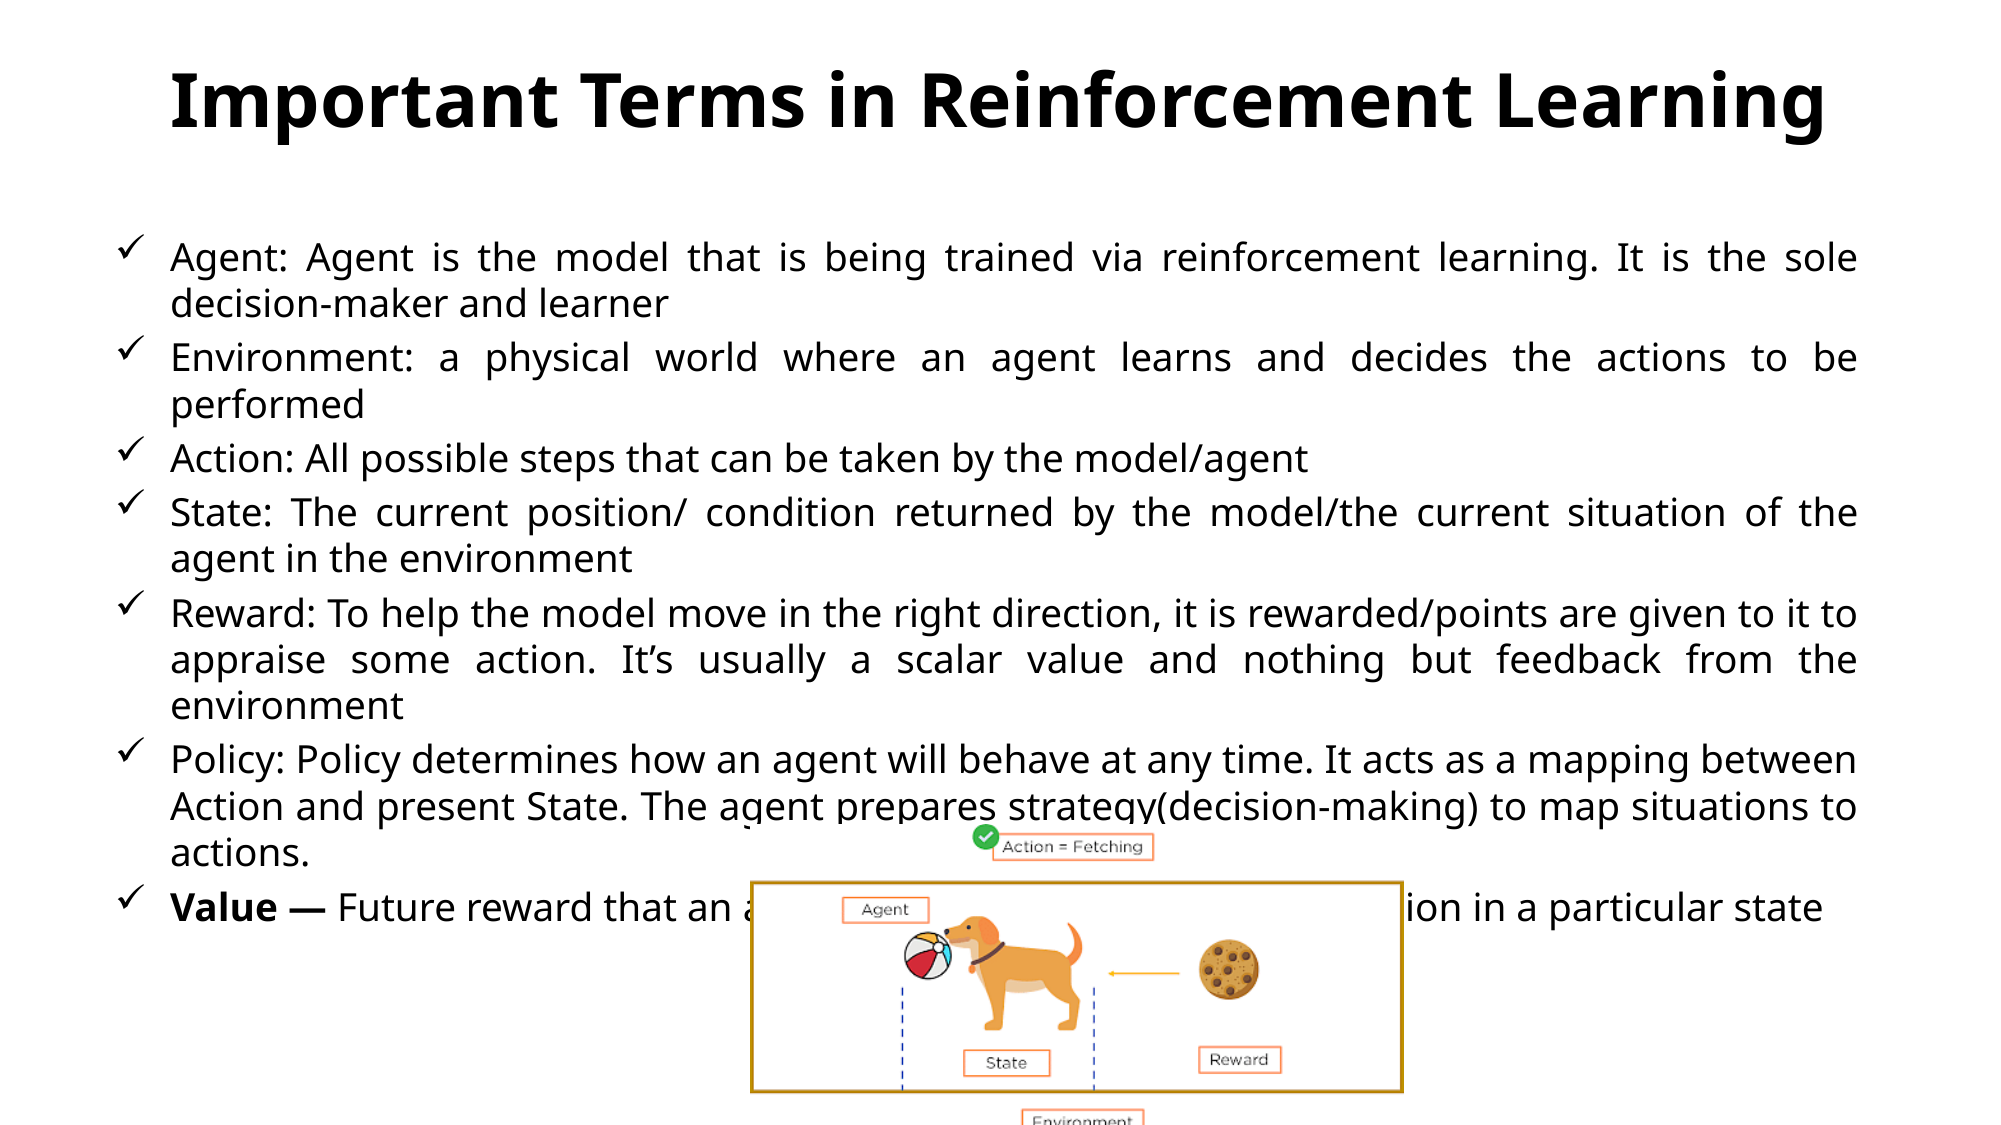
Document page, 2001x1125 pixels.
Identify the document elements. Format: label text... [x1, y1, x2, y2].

title Important Terms in Reinforcement Learning [99, 45, 1900, 233]
list Agent: Agent is the model that is being trained via reinforcement learning. It is the sole decision-maker and learner Environment: a physical world where an agent learns and decides the actions to be performed Action: All possible steps that can be taken by the model/agent State: The current position/ condition returned by the model/the current situation of the agent in the environment Reward: To help the model move in the right direction, it is rewarded/points are given to it to appraise some action. It’s usually a scalar value and nothing but feedback from the environment Policy: Policy determines how an agent will behave at any time. It acts as a mapping between Action and present State. The agent prepares strategy(decision-making) to map situations to actions. Value — Future reward that an agent would receive by taking an action in a particular state [99, 224, 1875, 975]
picture [749, 824, 1405, 1125]
